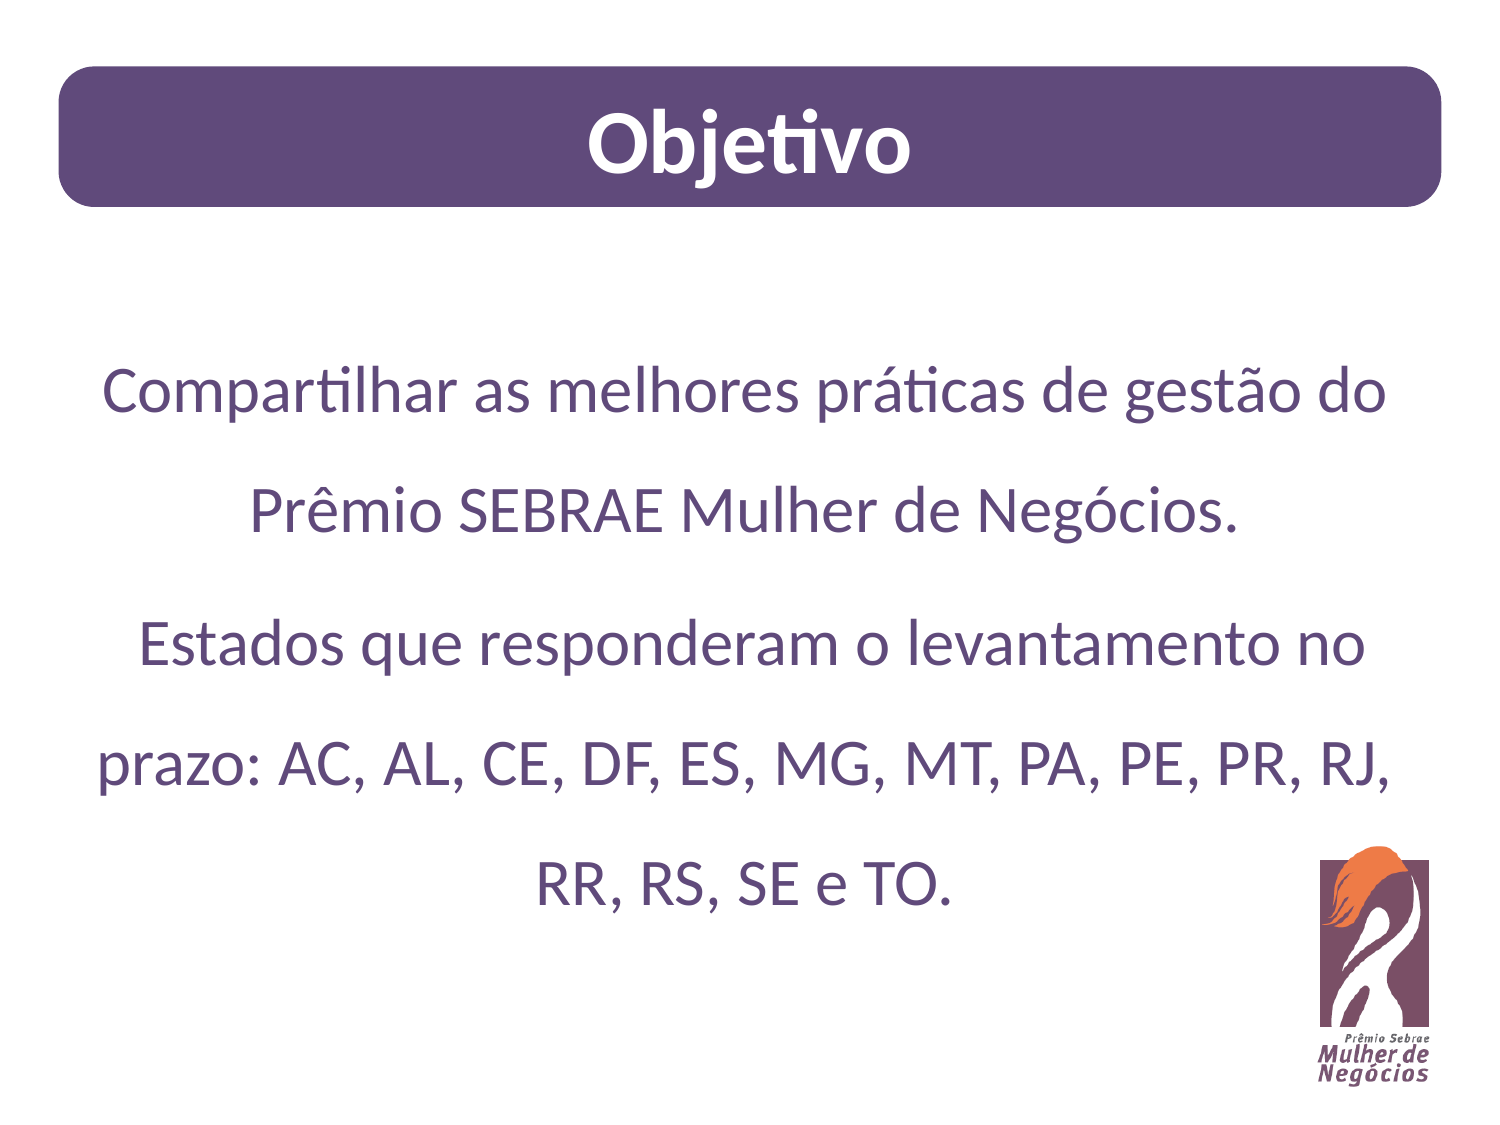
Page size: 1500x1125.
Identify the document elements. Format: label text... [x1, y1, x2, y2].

picture [1245, 803, 1500, 1125]
text_box Objetivo [56, 64, 1444, 210]
list Compartilhar as melhores práticas de gestão do Prêmio SEBRAE Mulher de Negócios. Estados que responderam o levantamento no prazo: AC, AL, CE, DF, ES, MG, MT, PA, PE, PR, RJ, RR, RS, SE e TO. [54, 298, 1437, 724]
